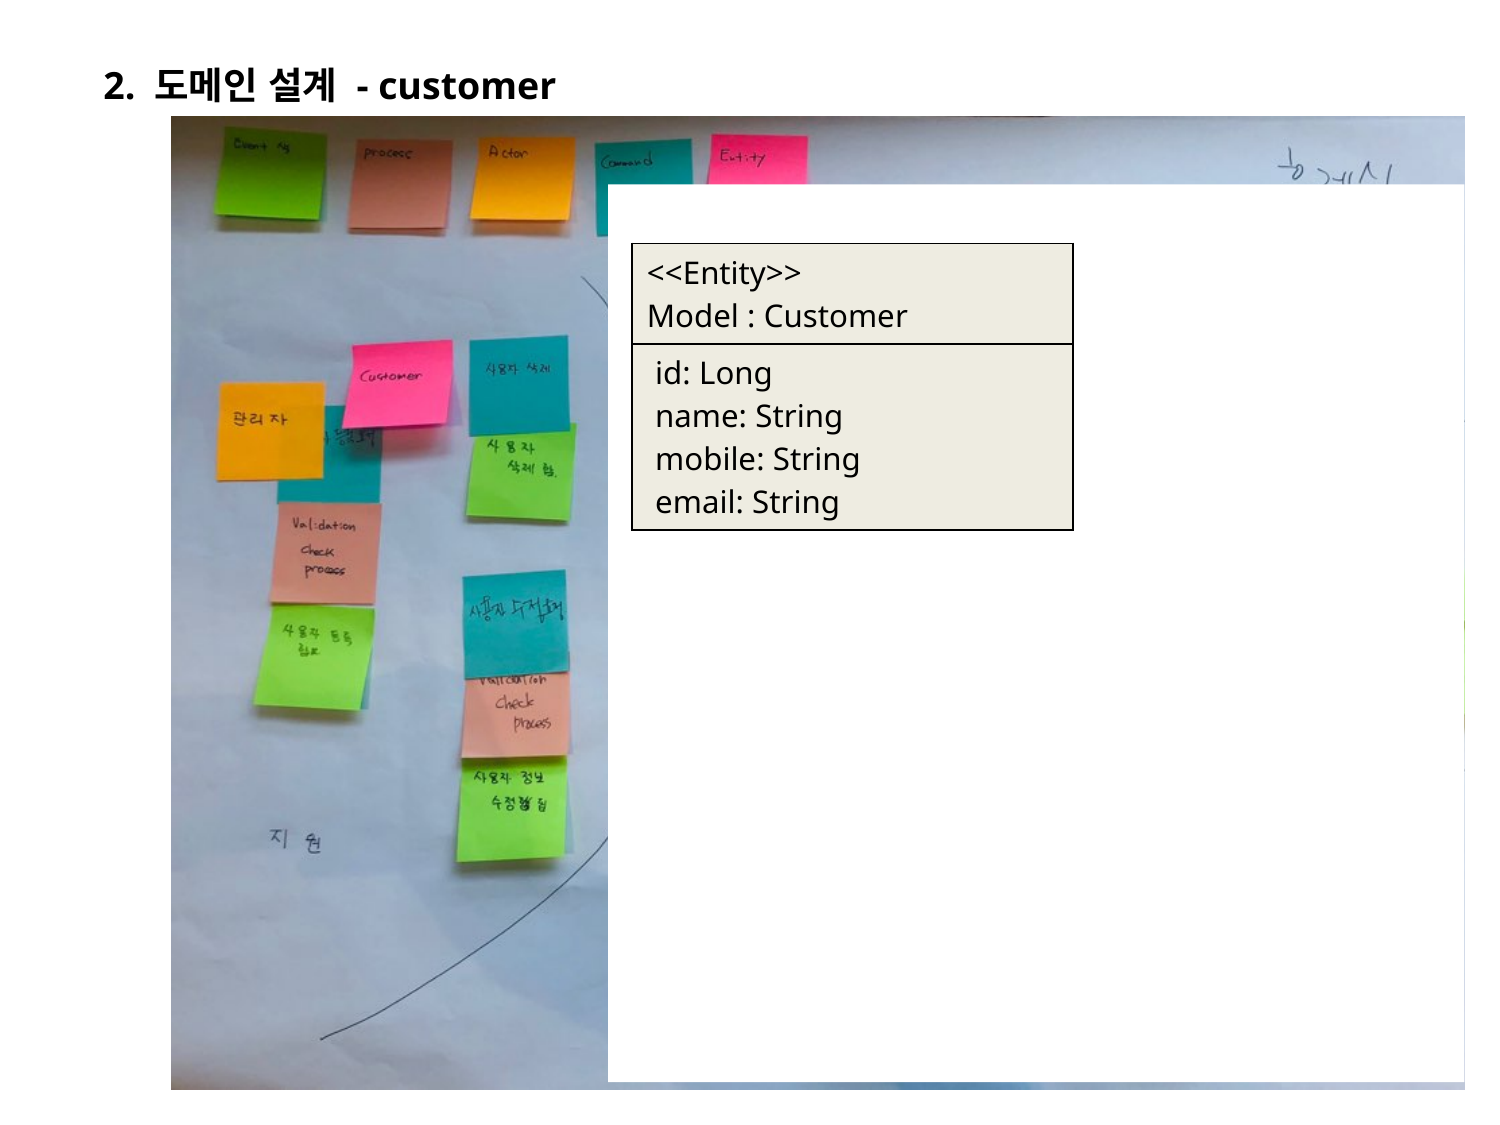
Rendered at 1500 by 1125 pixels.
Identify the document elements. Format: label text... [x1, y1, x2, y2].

picture [170, 116, 1465, 1090]
text_box 2. 도메인 설계 - customer [88, 54, 798, 115]
